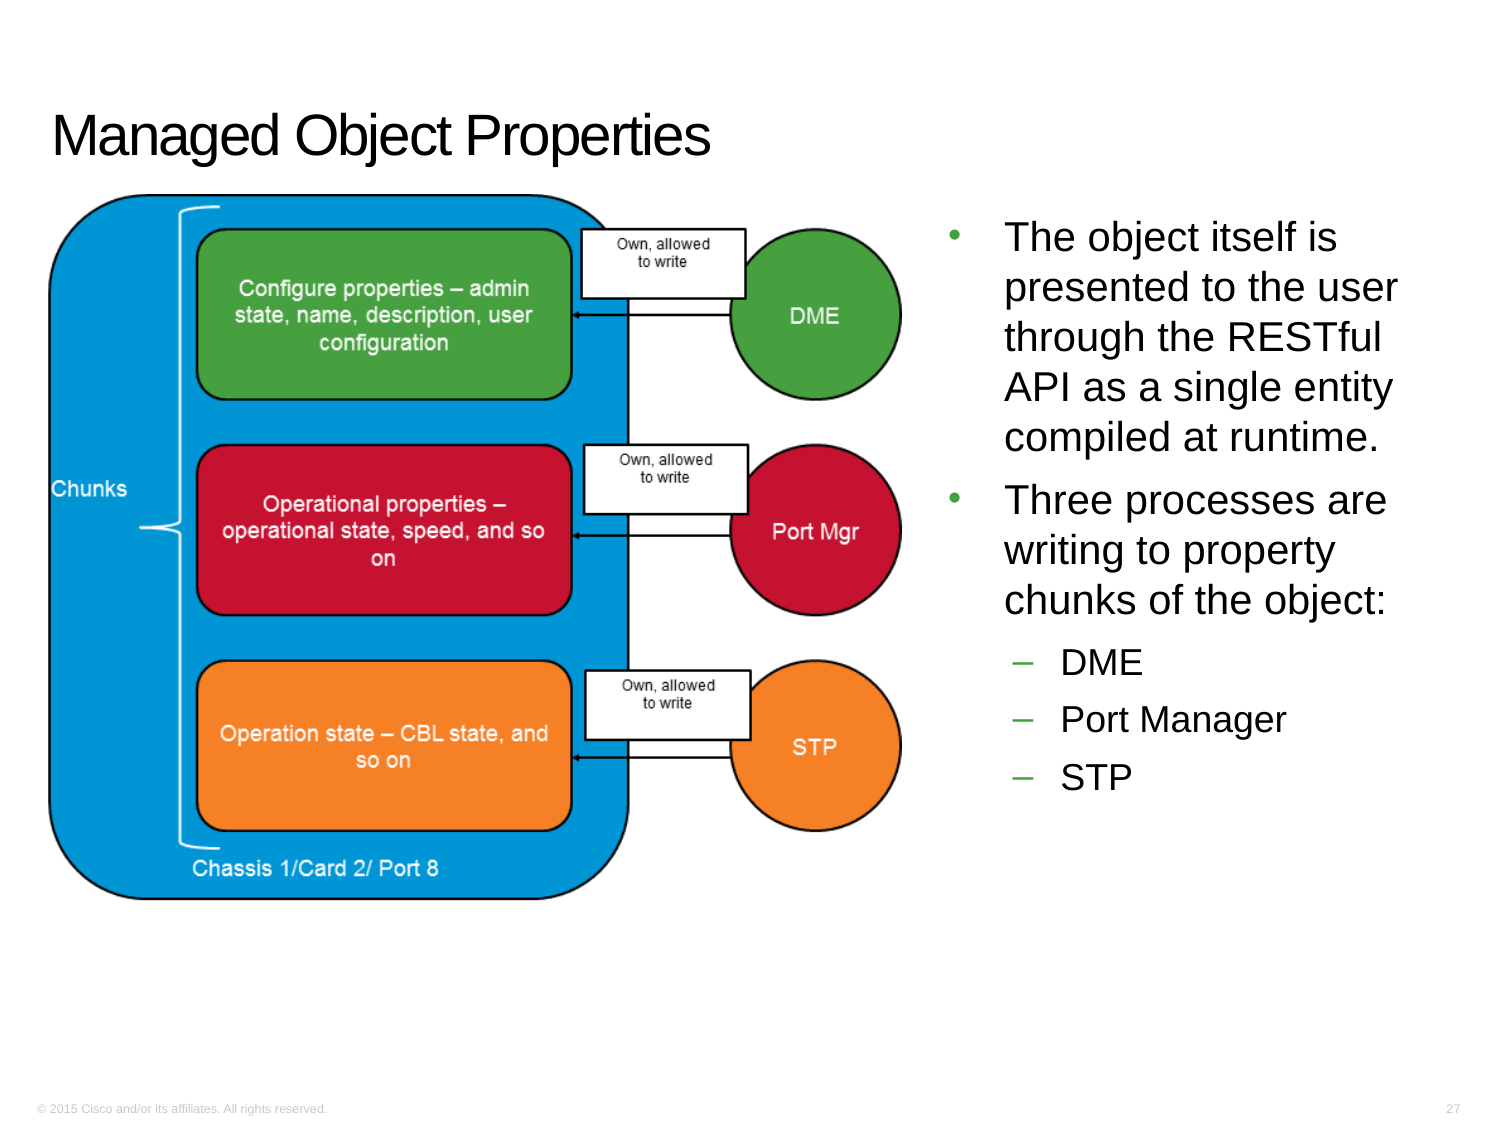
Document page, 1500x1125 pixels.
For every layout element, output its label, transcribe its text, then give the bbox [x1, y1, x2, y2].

slide_number 27 [1110, 1097, 1461, 1123]
footer © 2015 Cisco and/or its affiliates. All rights reserved. [37, 1097, 991, 1123]
list The object itself is presented to the user through the RESTful API as a single entity compiled at runtime. Three processes are writing to property chunks of the object: DME Port Manager STP [933, 195, 1463, 833]
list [37, 194, 902, 905]
title Managed Object Properties [37, 37, 1463, 175]
